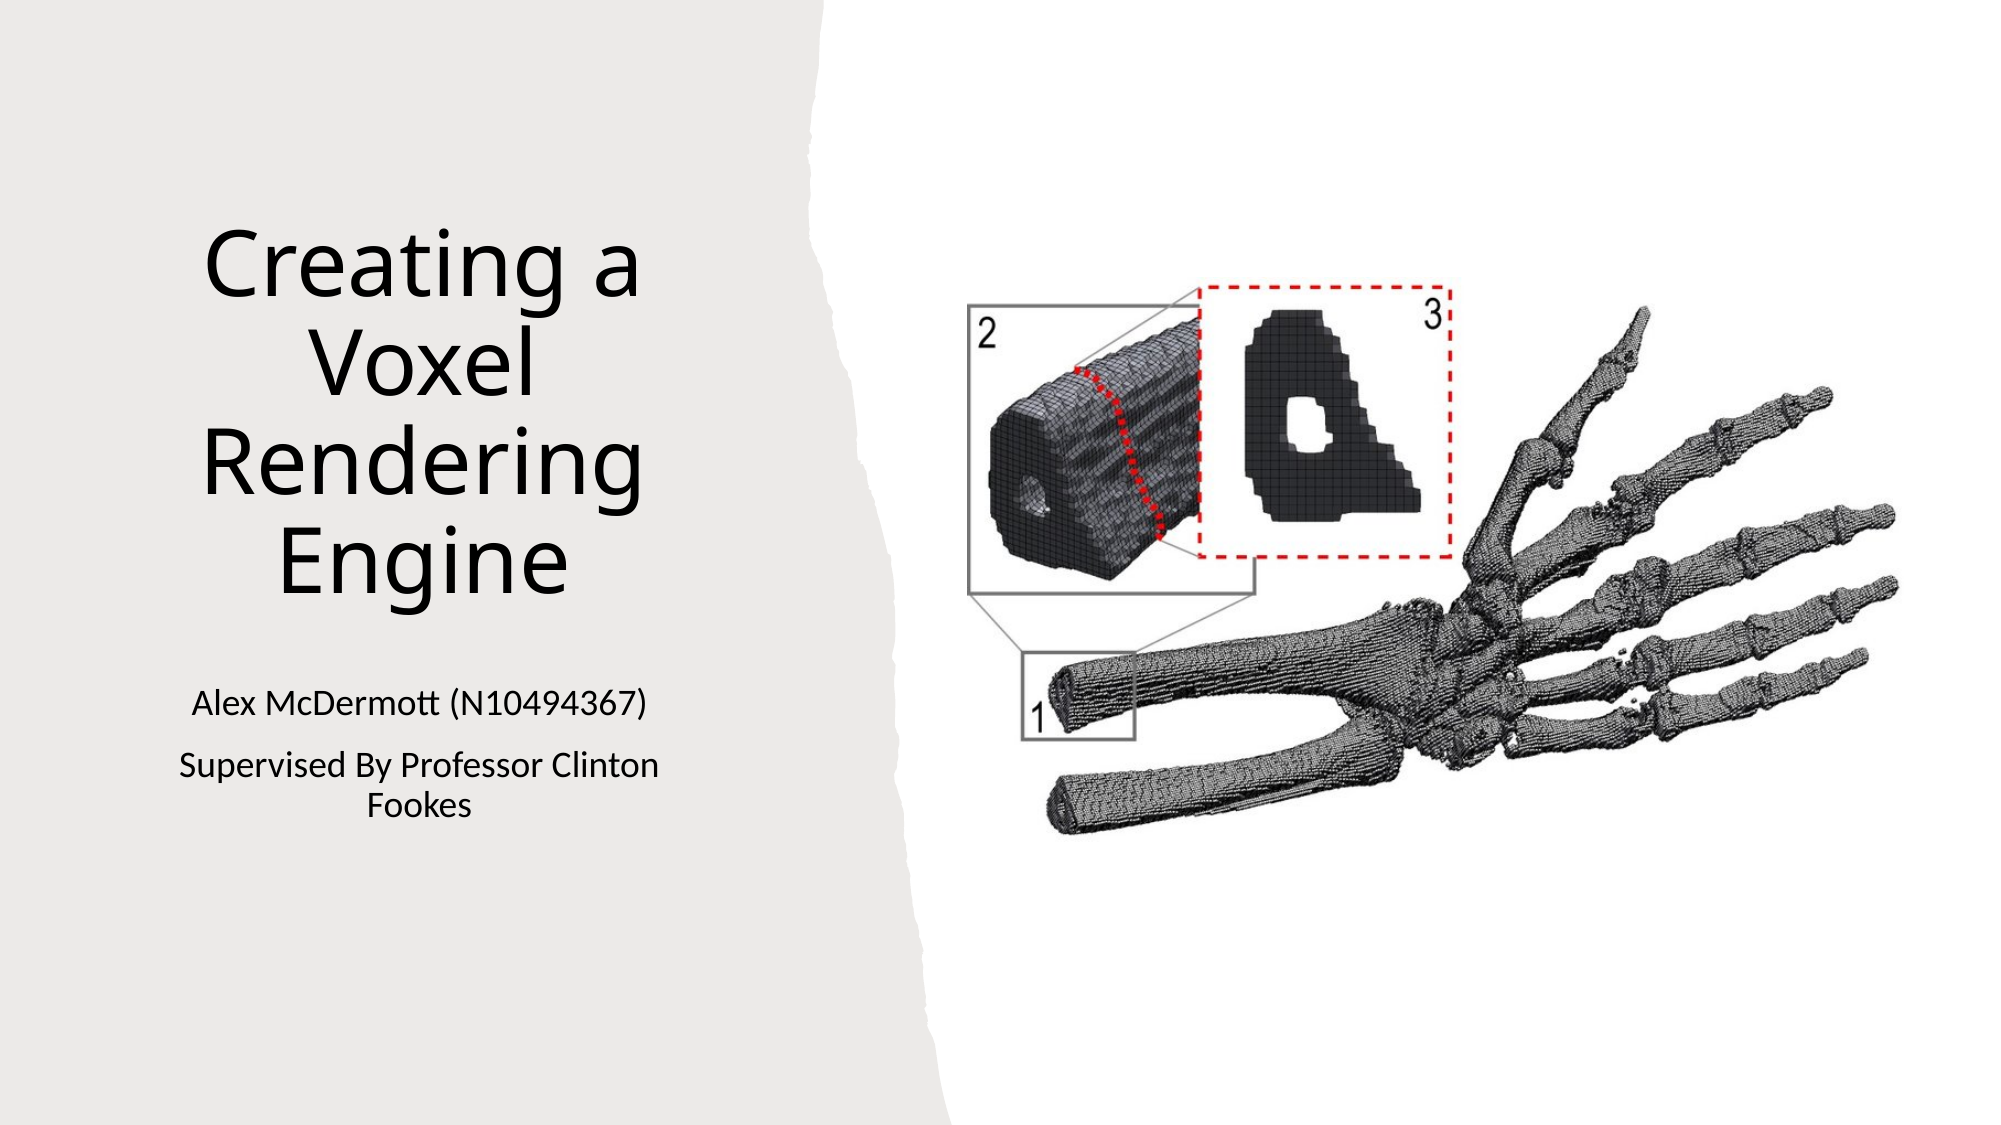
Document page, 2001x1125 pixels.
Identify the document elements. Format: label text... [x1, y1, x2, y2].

picture [967, 277, 1904, 843]
text_box [0, 0, 953, 1125]
subtitle Alex McDermott (N10494367) Supervised By Professor Clinton Fookes [163, 676, 677, 863]
text_box [809, 0, 2000, 1125]
title Creating a Voxel Rendering Engine [126, 162, 721, 622]
